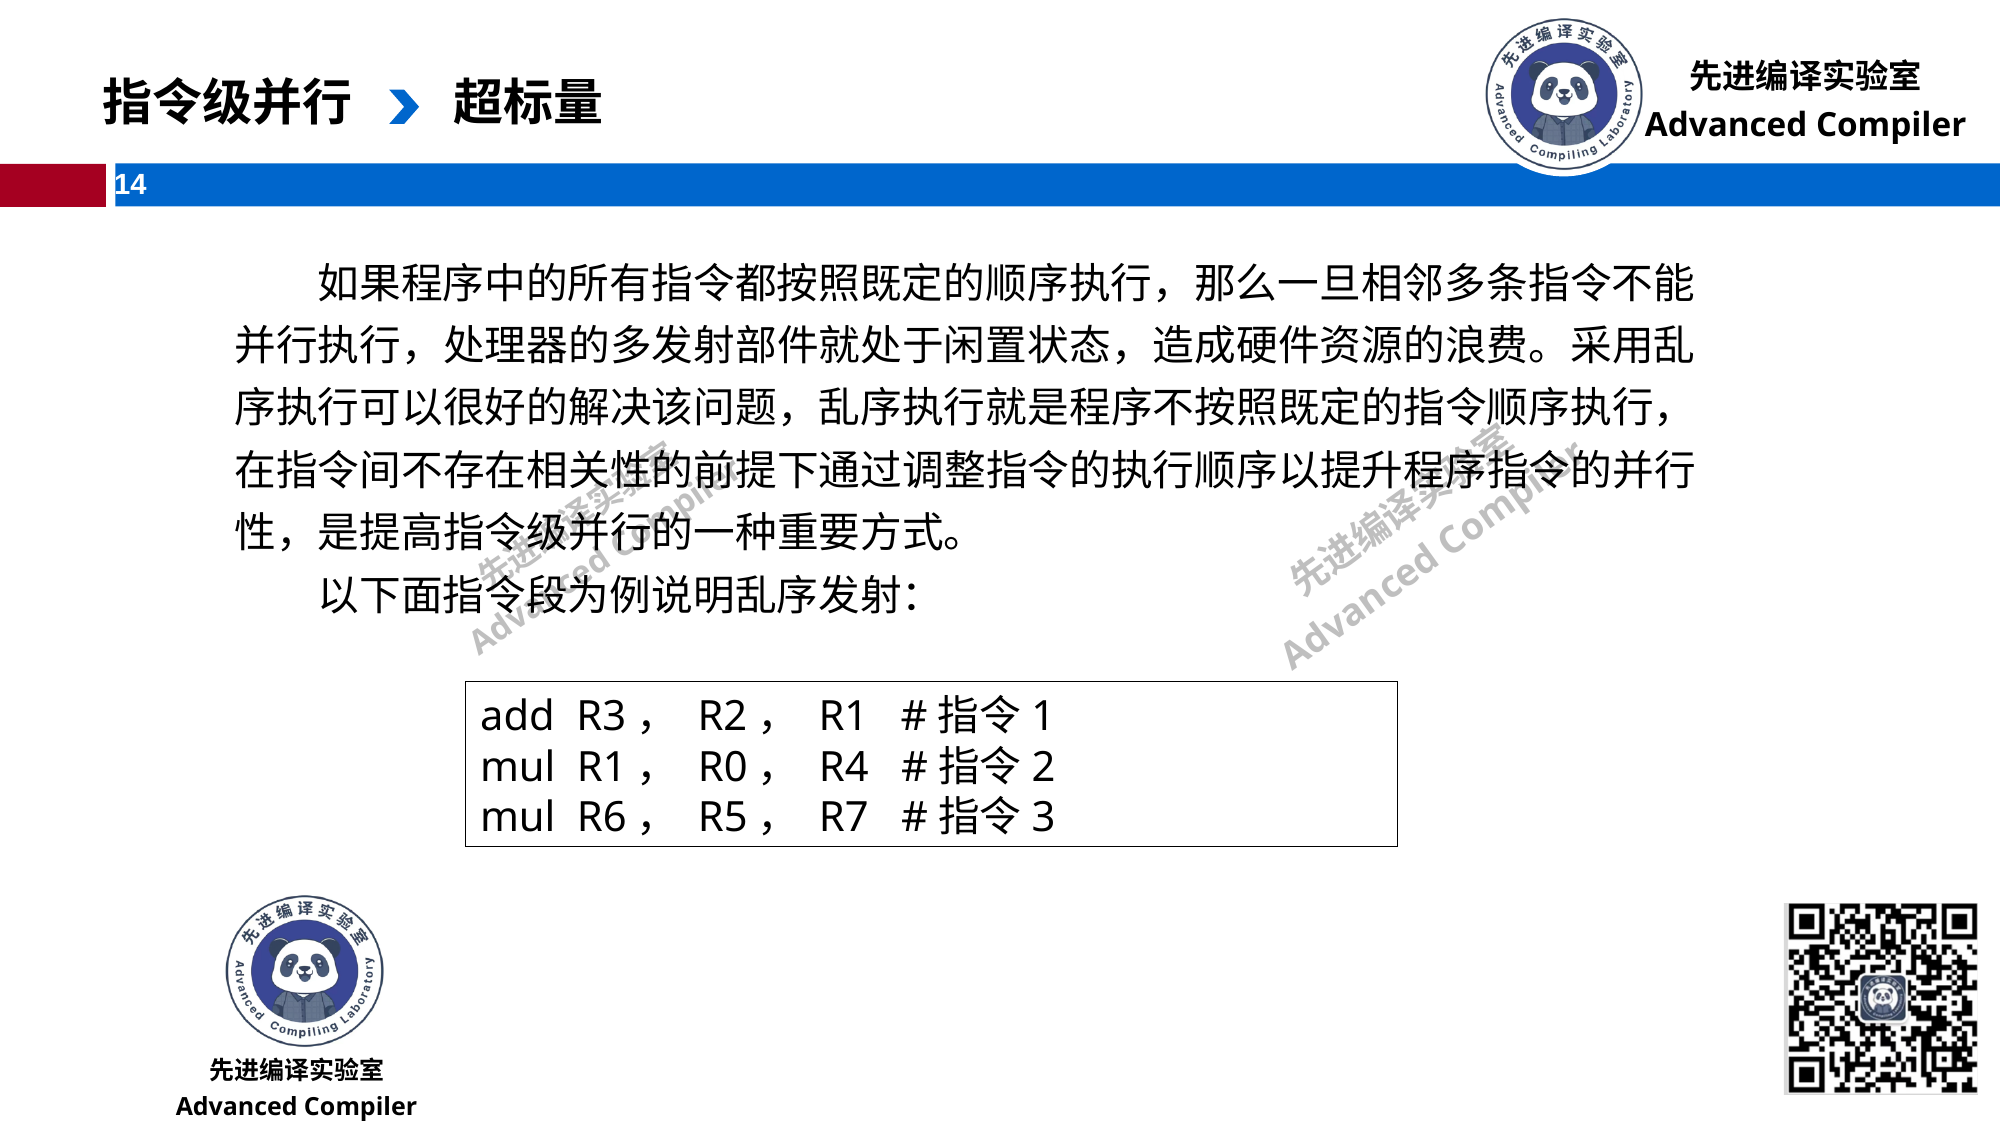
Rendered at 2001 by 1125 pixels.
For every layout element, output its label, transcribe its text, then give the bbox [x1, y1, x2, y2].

text_box 如果程序中的所有指令都按照既定的顺序执行，那么一旦相邻多条指令不能并行执行，处理器的多发射部件就处于闲置状态，造成硬件资源的浪费。采用乱序执行可以很好的解决该问题，乱序执行就是程序不按照既定的指令顺序执行，在指令间不存在相关性的前提下通过调整指令的执行顺序以提升程序指令的并行性，是提高指令级并行的一种重要方式。 以下面指令段为例说明乱序发射： [219, 236, 1724, 627]
picture [217, 886, 392, 1054]
text_box 超标量 [439, 62, 771, 138]
text_box 指令级并行 [87, 62, 420, 138]
text_box [387, 87, 421, 126]
text_box add R3， R2， R1 #指令1 mul R1， R0， R4 #指令2 mul R6， R5， R7 #指令3 [465, 681, 1398, 847]
picture [1477, 9, 1651, 177]
picture [1783, 903, 1978, 1095]
